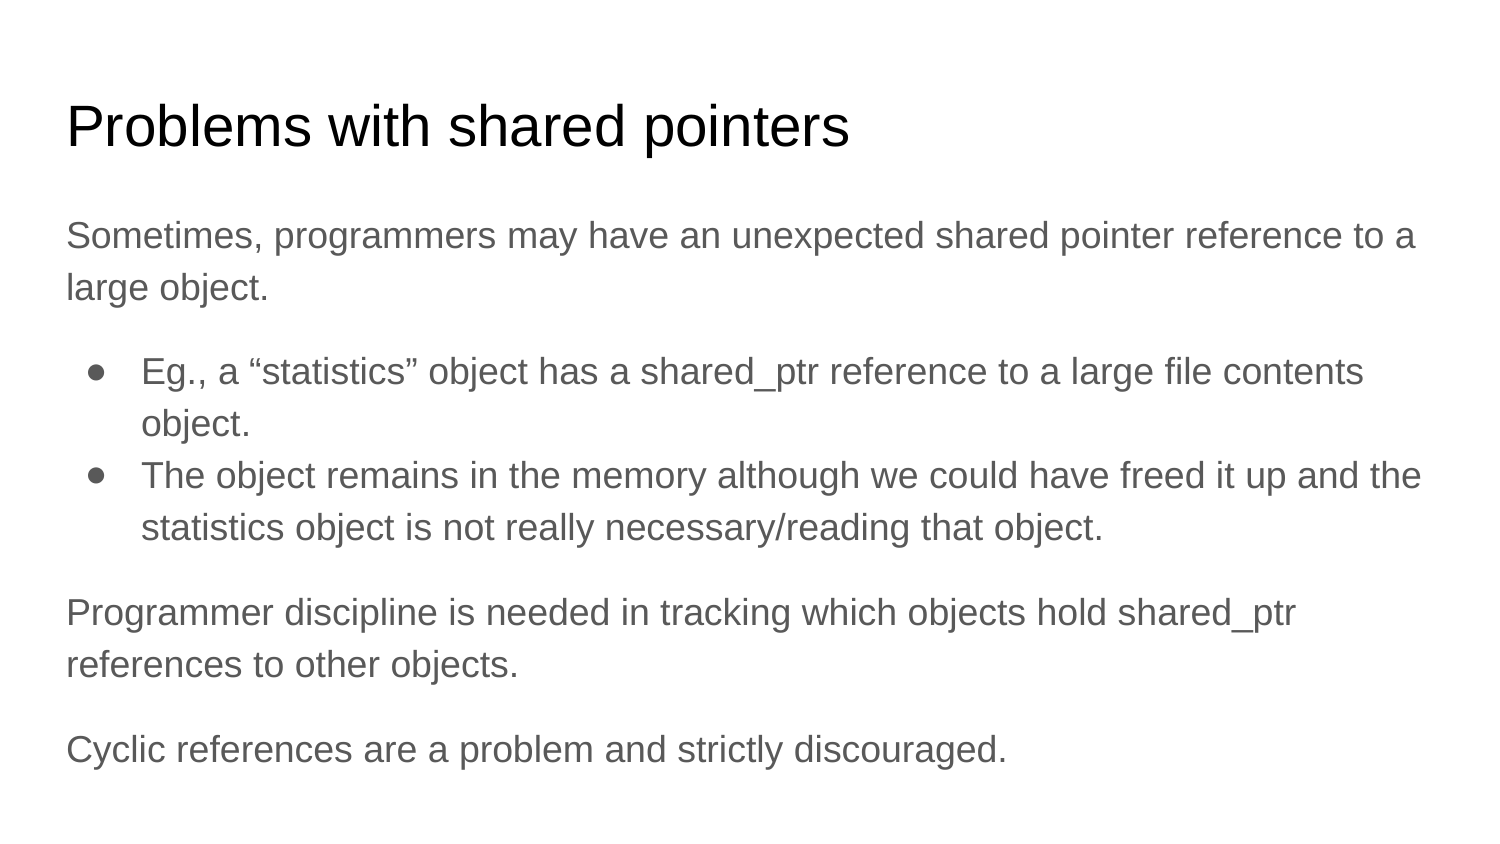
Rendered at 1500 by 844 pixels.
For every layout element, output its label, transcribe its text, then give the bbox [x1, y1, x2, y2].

list Sometimes, programmers may have an unexpected shared pointer reference to a large object. Eg., a “statistics” object has a shared_ptr reference to a large file contents object. The object remains in the memory although we could have freed it up and the statistics object is not really necessary/reading that object. Programmer discipline is needed in tracking which objects hold shared_ptr references to other objects. Cyclic references are a problem and strictly discouraged. [51, 189, 1468, 809]
title Problems with shared pointers [51, 72, 1449, 167]
